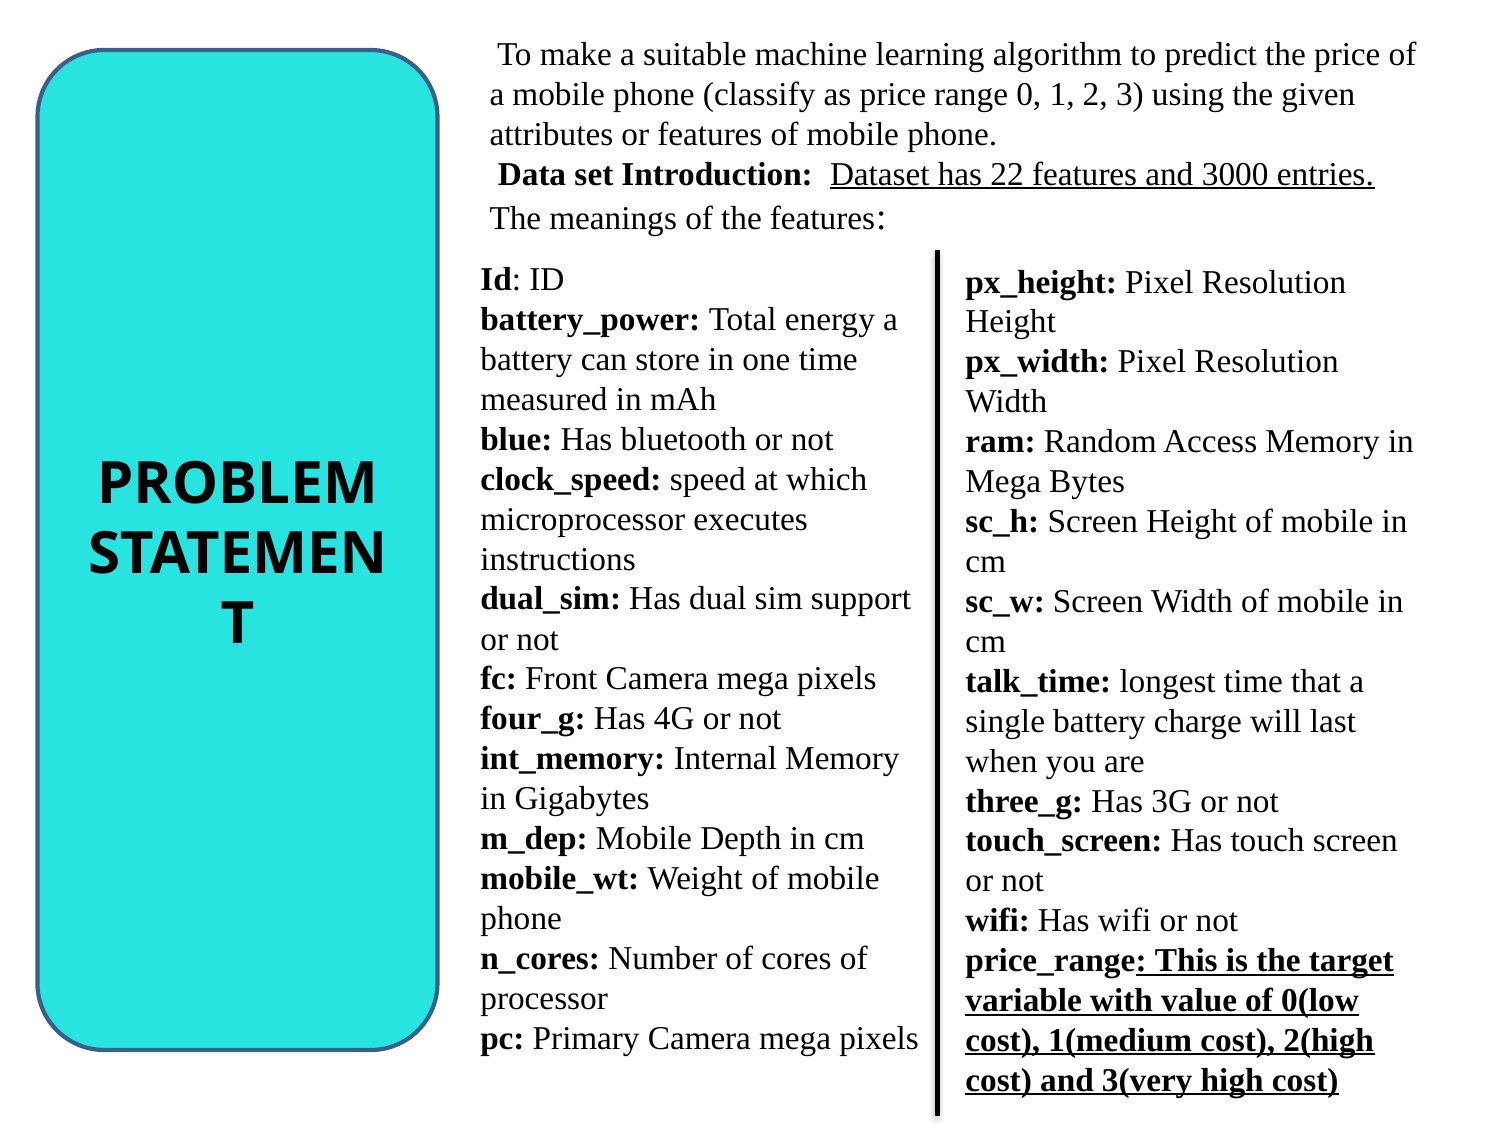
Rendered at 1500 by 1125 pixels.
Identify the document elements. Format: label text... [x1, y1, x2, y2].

text_box Id: ID battery_power: Total energy a battery can store in one time measured in mAh blue: Has bluetooth or not clock_speed: speed at which microprocessor executes instructions dual_sim: Has dual sim support or not fc: Front Camera mega pixels four_g: Has 4G or not int_memory: Internal Memory in Gigabytes m_dep: Mobile Depth in cm mobile_wt: Weight of mobile phone n_cores: Number of cores of processor pc: Primary Camera mega pixels [465, 249, 935, 1109]
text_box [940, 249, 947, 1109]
text_box PROBLEM STATEMENT [35, 47, 440, 1053]
text_box To make a suitable machine learning algorithm to predict the price of a mobile phone (classify as price range 0, 1, 2, 3) using the given attributes or features of mobile phone. Data set Introduction: Dataset has 22 features and 3000 entries. The meanings of the features: [474, 24, 1438, 290]
text_box px_height: Pixel Resolution Height px_width: Pixel Resolution Width ram: Random Access Memory in Mega Bytes sc_h: Screen Height of mobile in cm sc_w: Screen Width of mobile in cm talk_time: longest time that a single battery charge will last when you are three_g: Has 3G or not touch_screen: Has touch screen or not wifi: Has wifi or not price_range: This is the target variable with value of 0(low cost), 1(medium cost), 2(high cost) and 3(very high cost) [950, 212, 1432, 1106]
